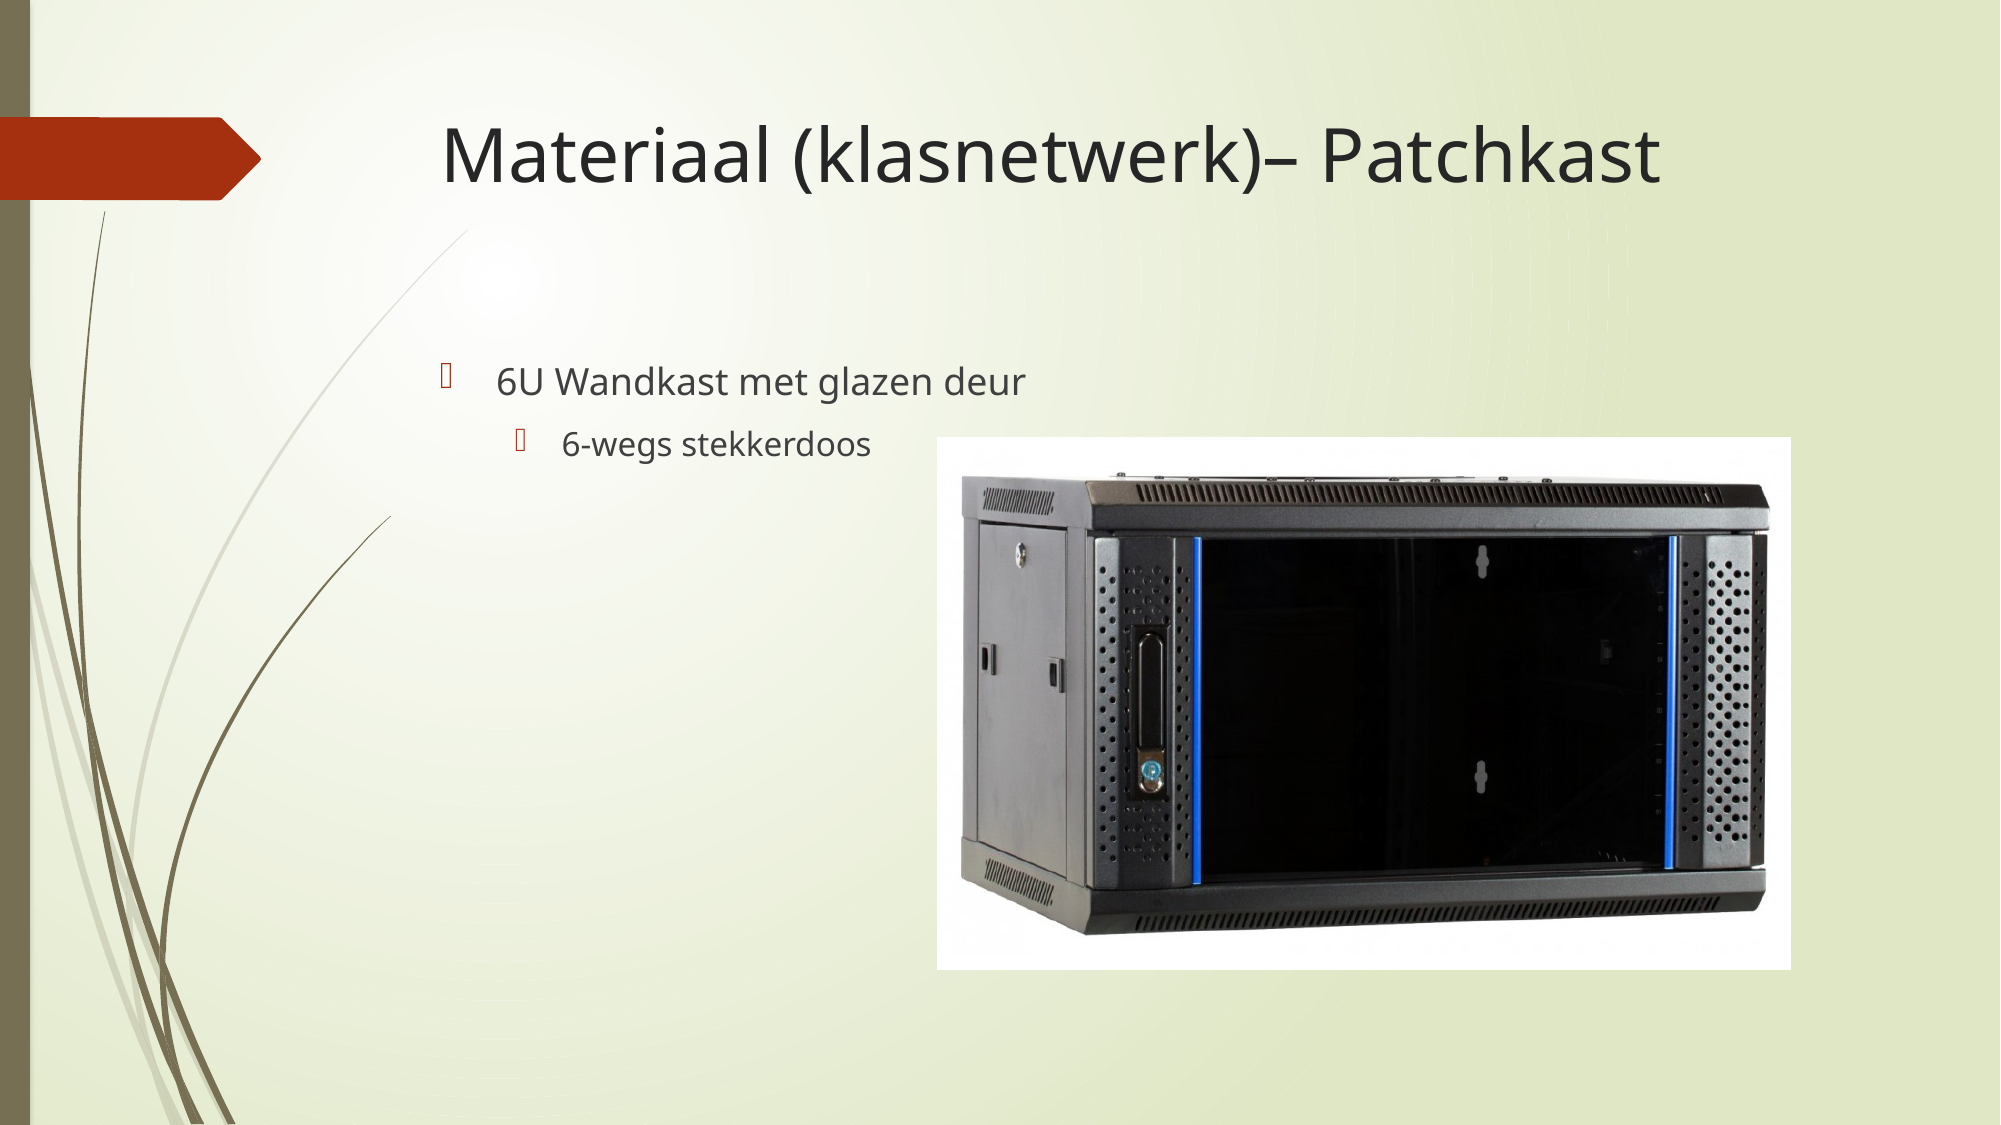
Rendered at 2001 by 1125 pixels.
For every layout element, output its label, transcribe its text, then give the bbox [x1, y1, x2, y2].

picture [937, 437, 1791, 970]
list 6U Wandkast met glazen deur 6-wegs stekkerdoos [424, 350, 1888, 970]
title Materiaal (klasnetwerk)– Patchkast [425, 100, 1888, 311]
